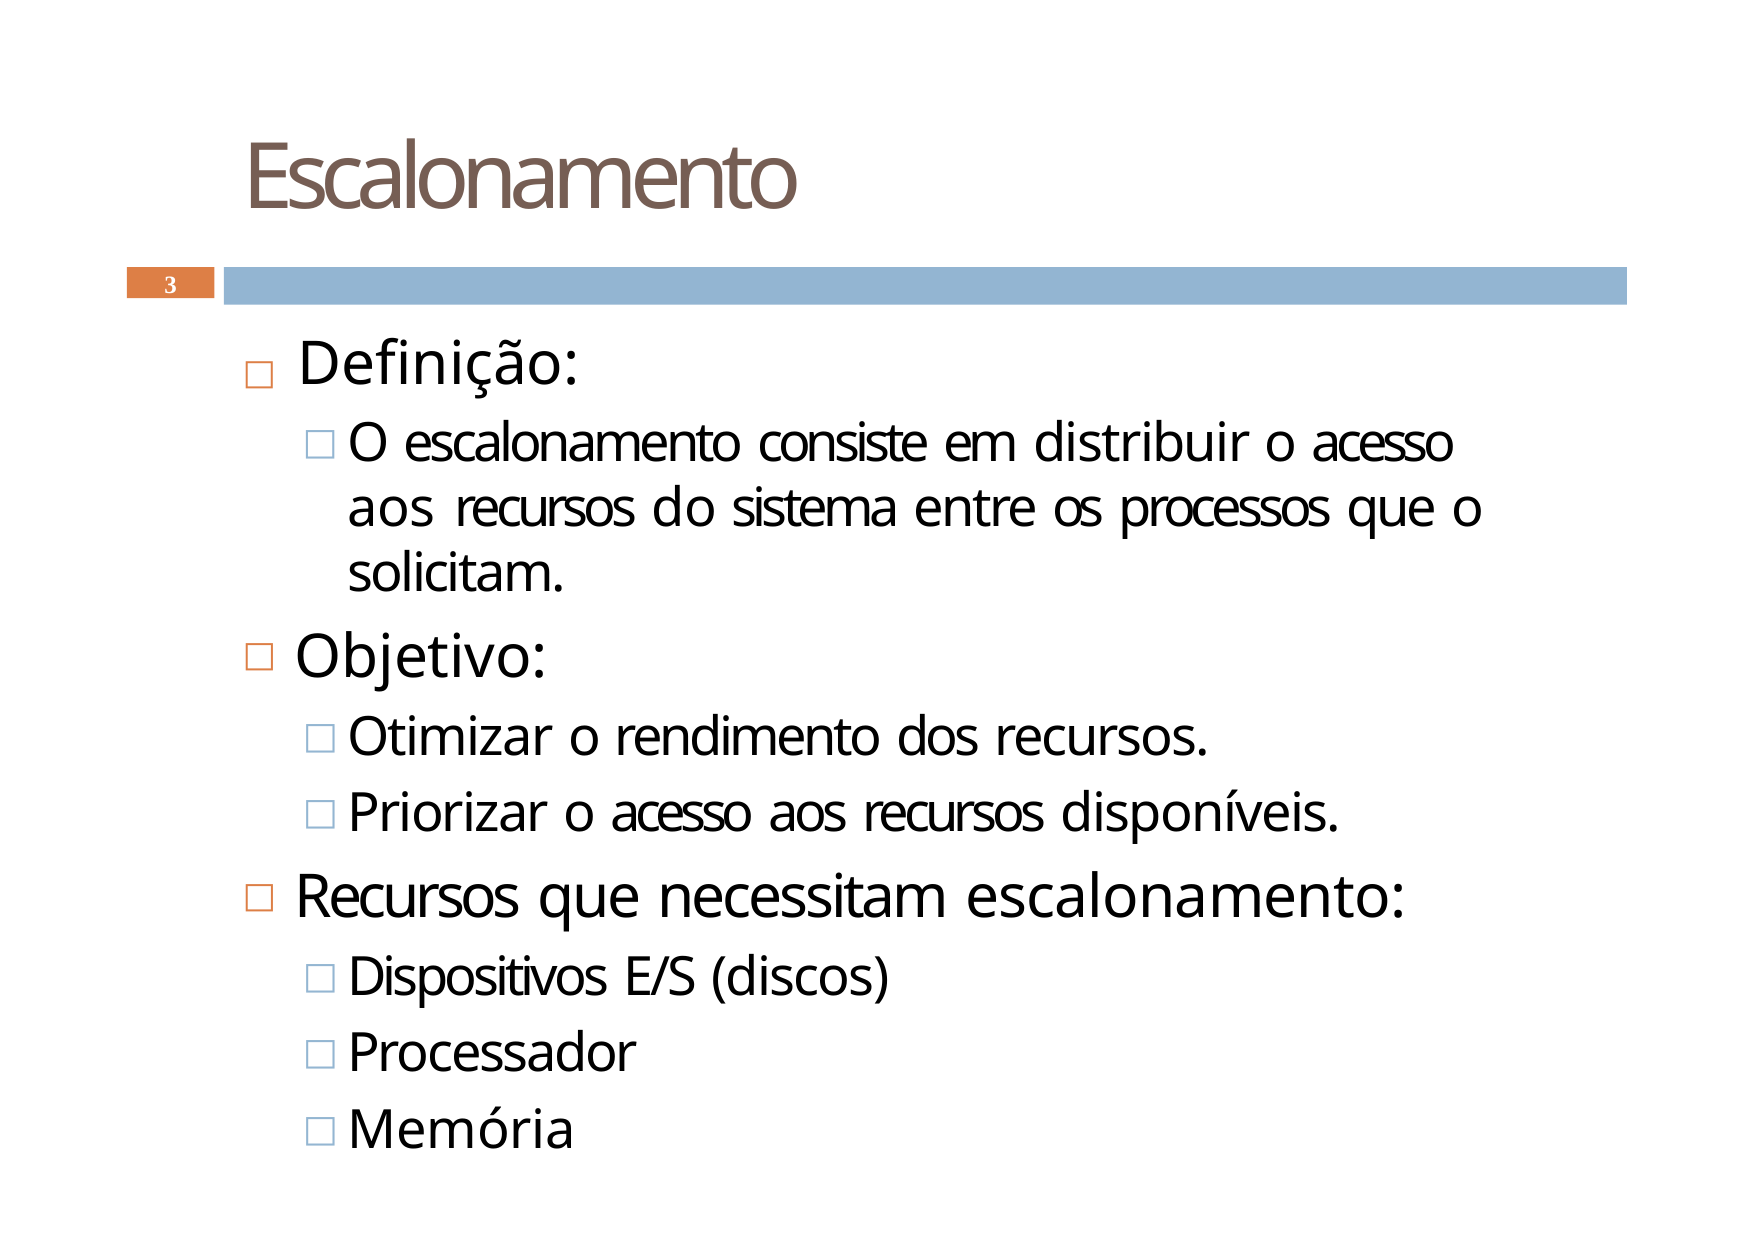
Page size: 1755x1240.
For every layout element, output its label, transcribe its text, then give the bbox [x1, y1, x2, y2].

text_box □ Definição: O escalonamento consiste em distribuir o acesso aos recursos do sistema entre os processos que o solicitam. Objetivo: Otimizar o rendimento dos recursos. Priorizar o acesso aos recursos disponíveis. Recursos que necessitam escalonamento: Dispositivos E/S (discos) Processador Memória [240, 309, 1514, 1160]
text_box 3 [126, 267, 215, 299]
text_box [223, 267, 239, 305]
text_box [1515, 267, 1627, 305]
title Escalonamento [239, 69, 1515, 324]
